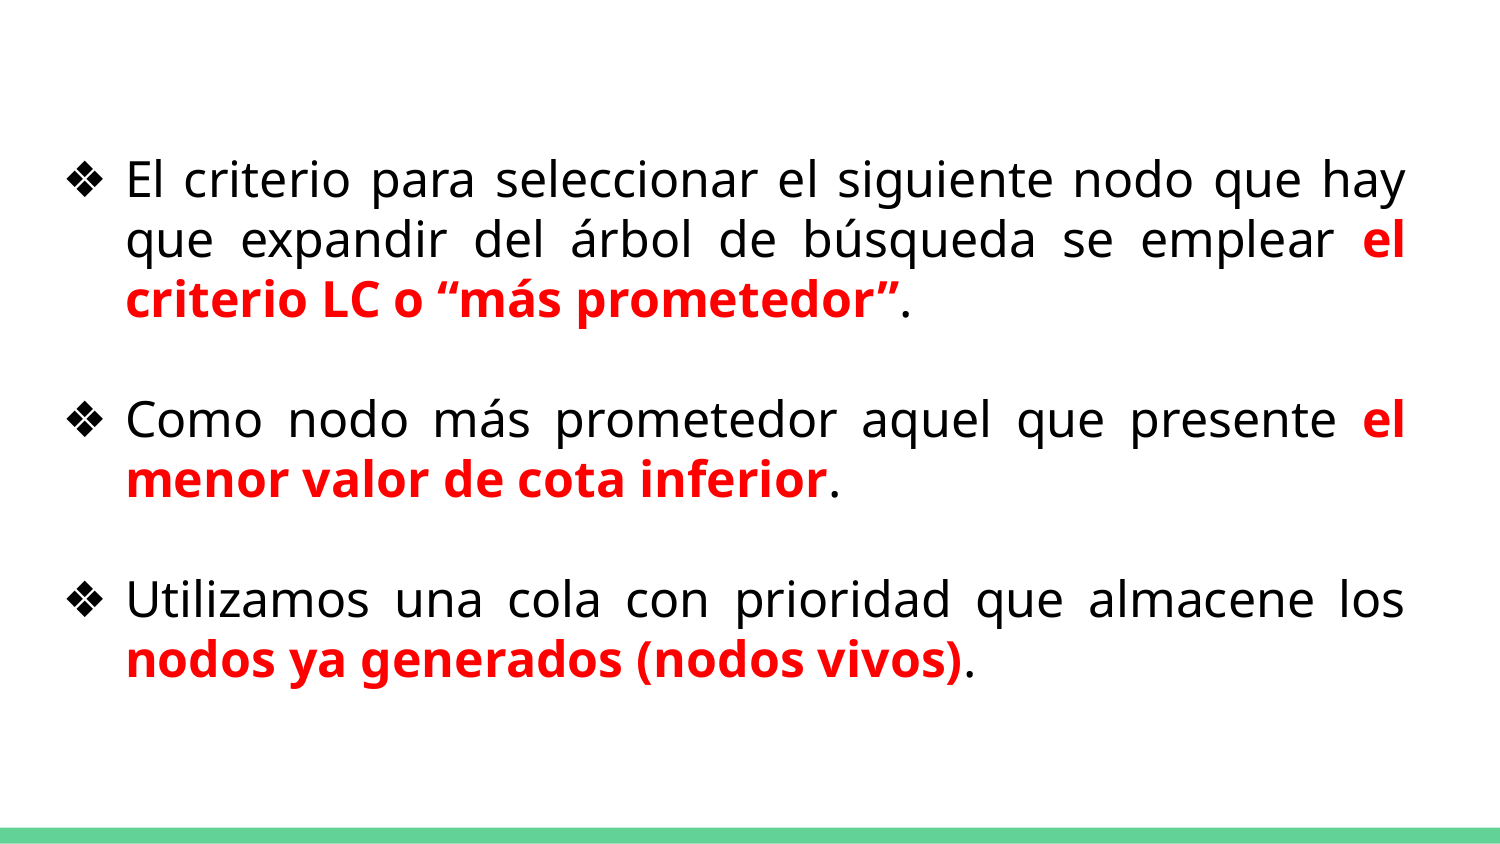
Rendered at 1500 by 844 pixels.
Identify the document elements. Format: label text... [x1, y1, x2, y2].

list El criterio para seleccionar el siguiente nodo que hay que expandir del árbol de búsqueda se emplear el criterio LC o “más prometedor”. Como nodo más prometedor aquel que presente el menor valor de cota inferior. Utilizamos una cola con prioridad que almacene los nodos ya generados (nodos vivos). [35, 72, 1422, 754]
